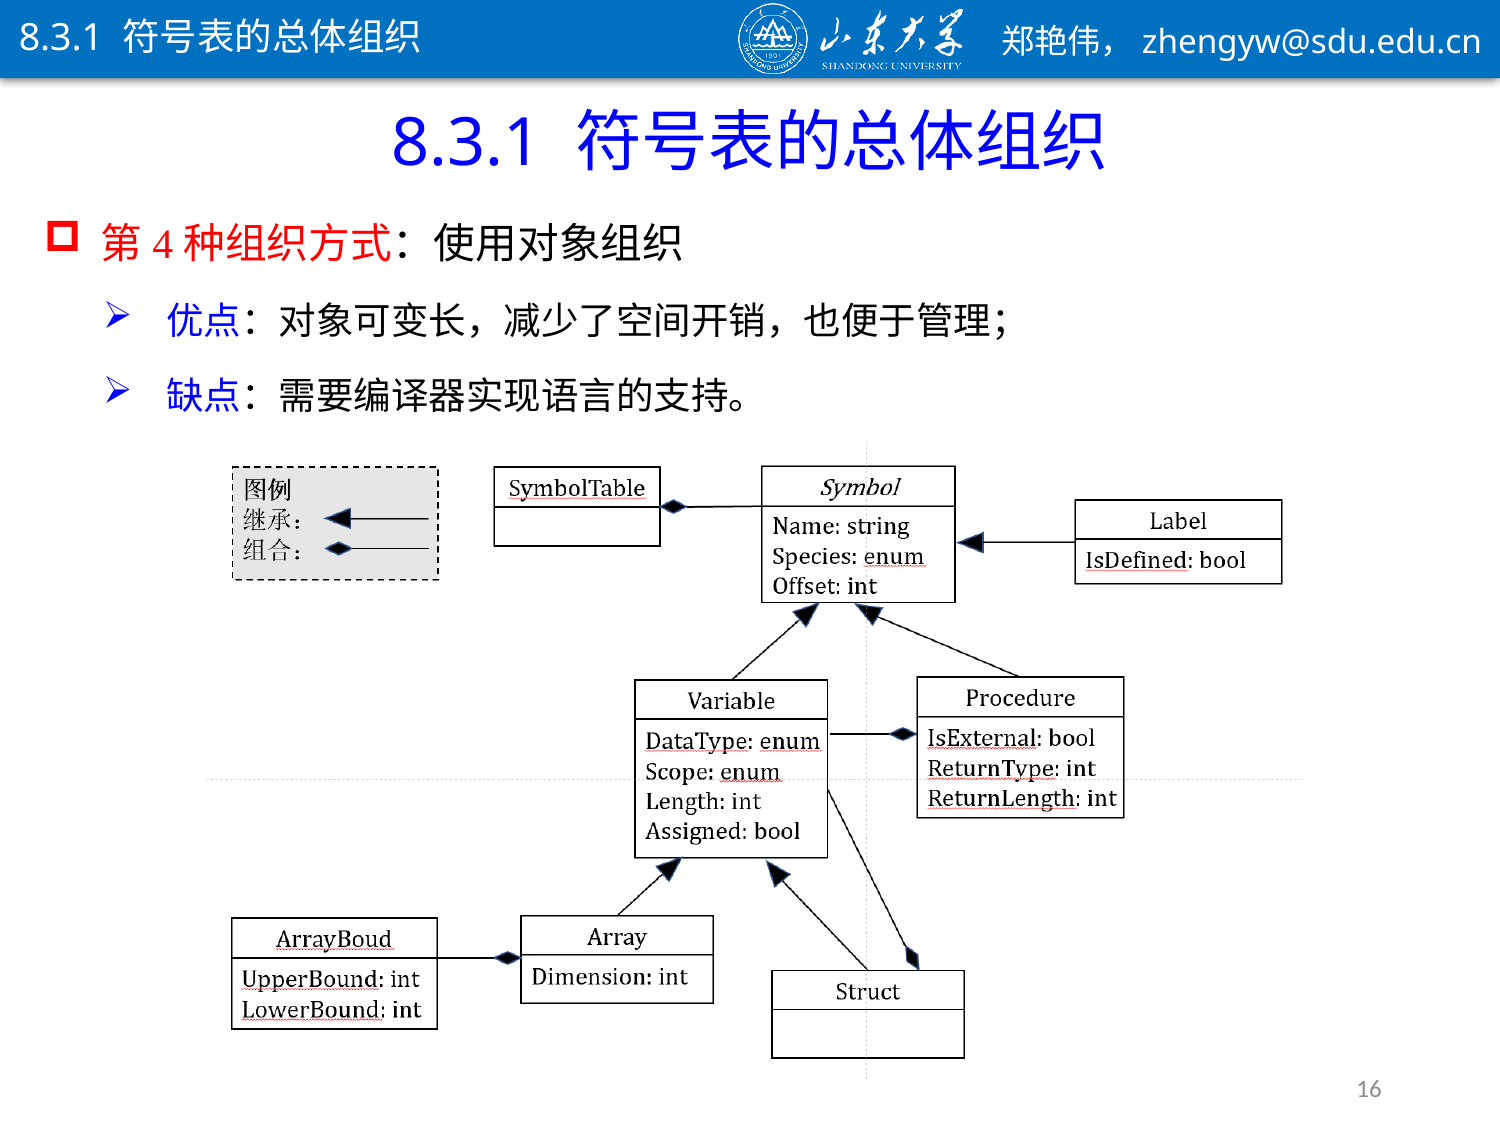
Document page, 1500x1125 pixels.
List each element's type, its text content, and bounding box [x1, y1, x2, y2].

picture [207, 444, 1304, 1082]
text_box 8.3.1 符号表的总体组织 [0, 91, 1500, 187]
picture [738, 3, 963, 74]
text_box 8.3.1 符号表的总体组织 [4, 5, 437, 66]
text_box 第4种组织方式：使用对象组织 优点：对象可变长，减少了空间开销，也便于管理； 缺点：需要编译器实现语言的支持。 [29, 184, 1483, 425]
slide_number 16 [1059, 1057, 1397, 1118]
